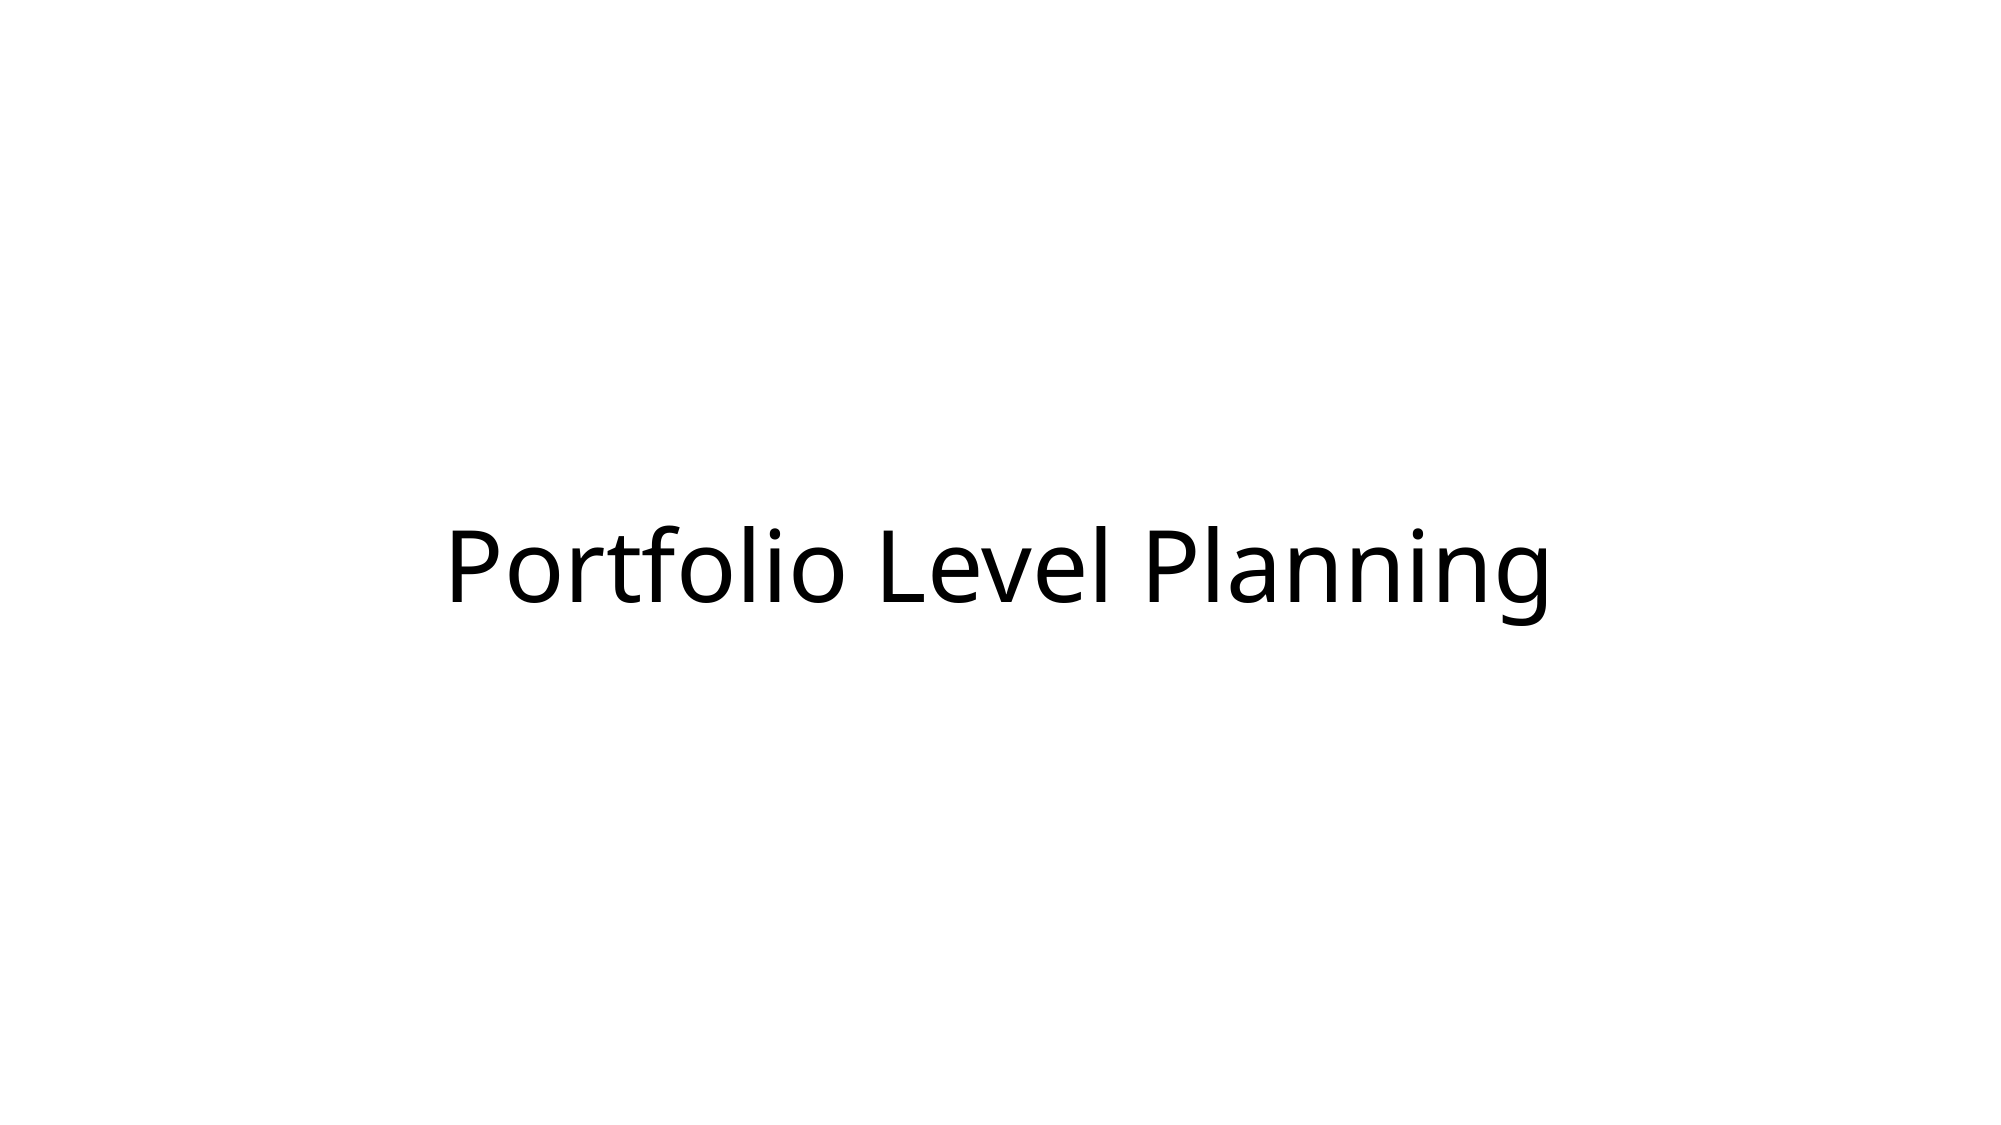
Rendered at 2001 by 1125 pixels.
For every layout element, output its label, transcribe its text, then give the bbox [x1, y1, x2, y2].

title Portfolio Level Planning [249, 184, 1750, 752]
